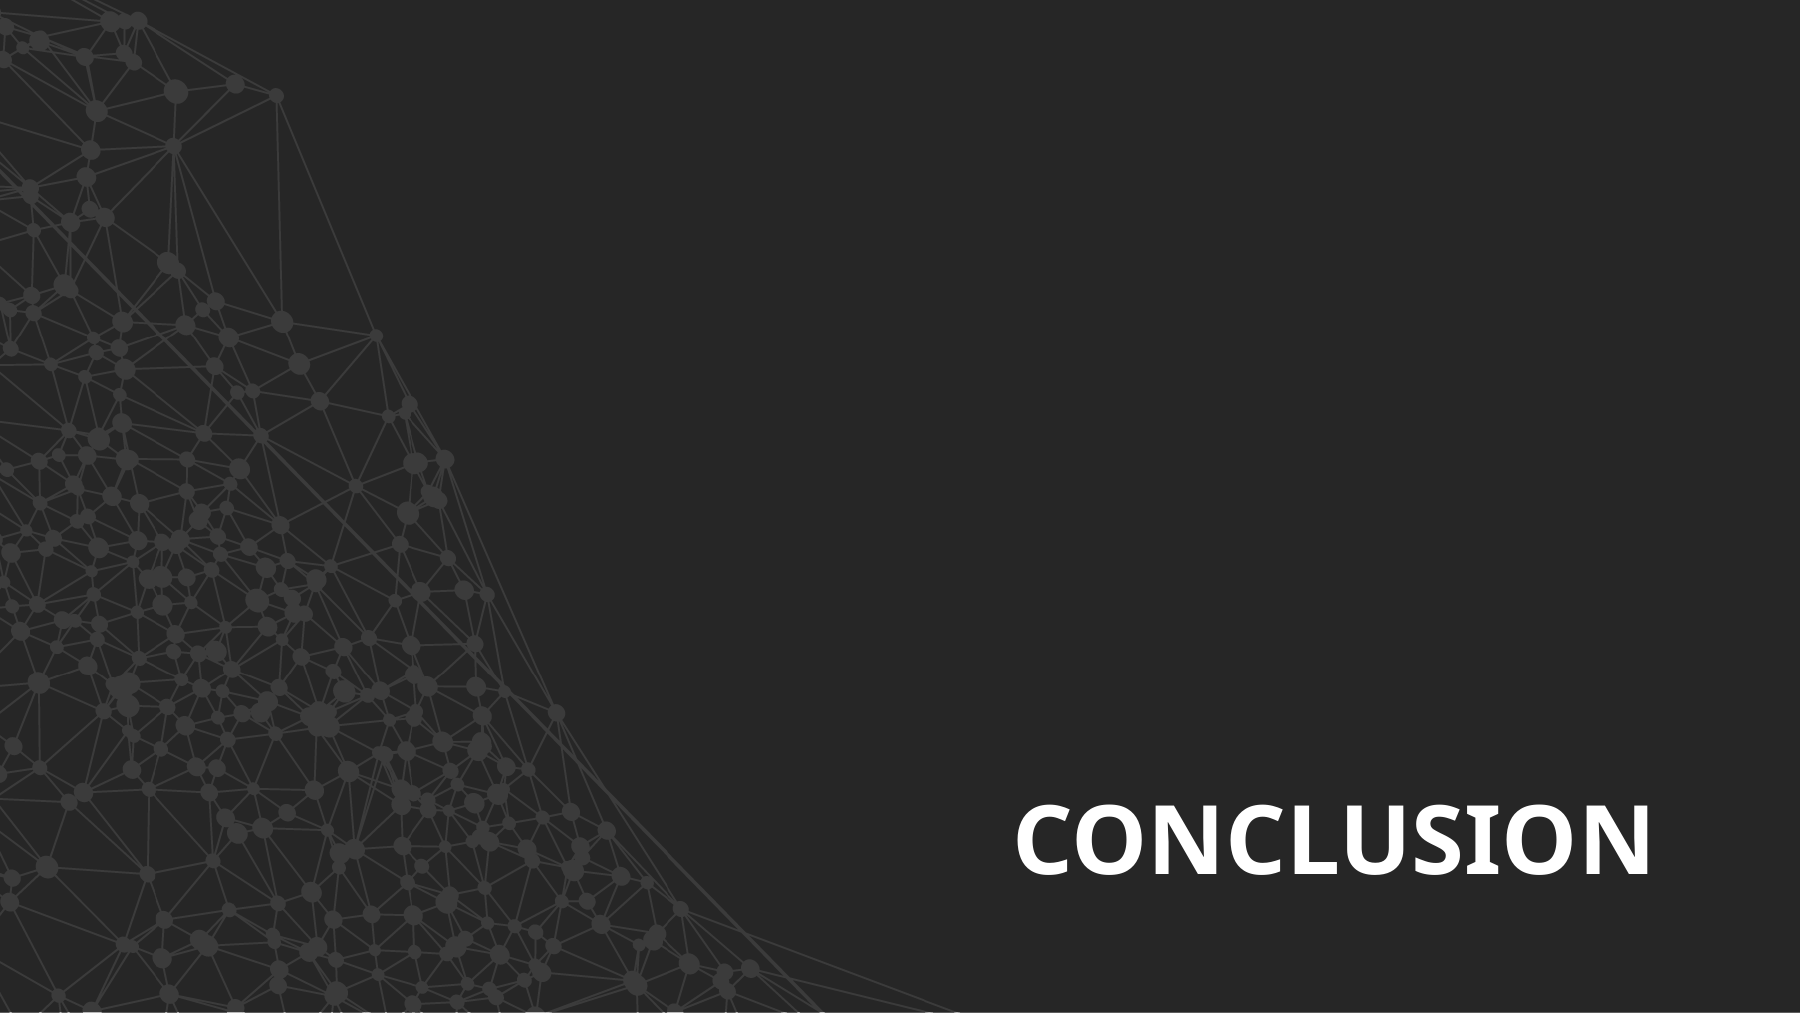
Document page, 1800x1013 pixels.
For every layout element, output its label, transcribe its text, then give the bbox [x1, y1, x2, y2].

title Conclusion [669, 676, 1672, 903]
